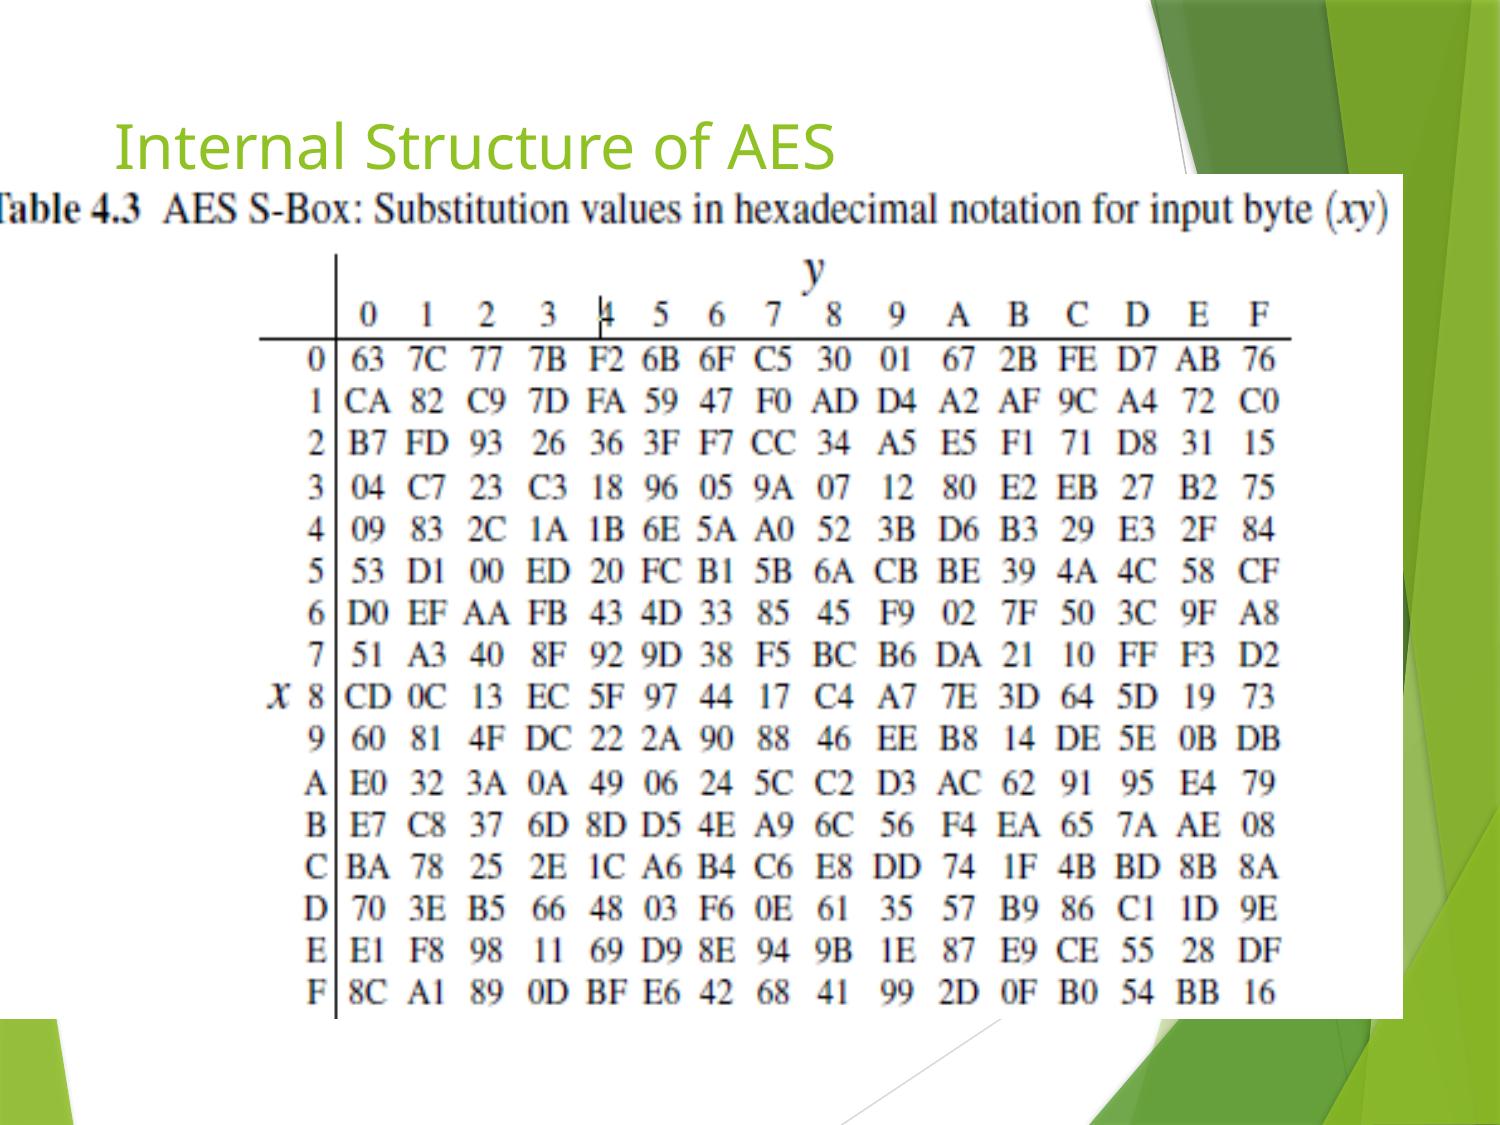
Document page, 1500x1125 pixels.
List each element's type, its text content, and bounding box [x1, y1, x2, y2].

title Internal Structure of AES [99, 99, 1142, 173]
picture [0, 174, 1403, 1019]
